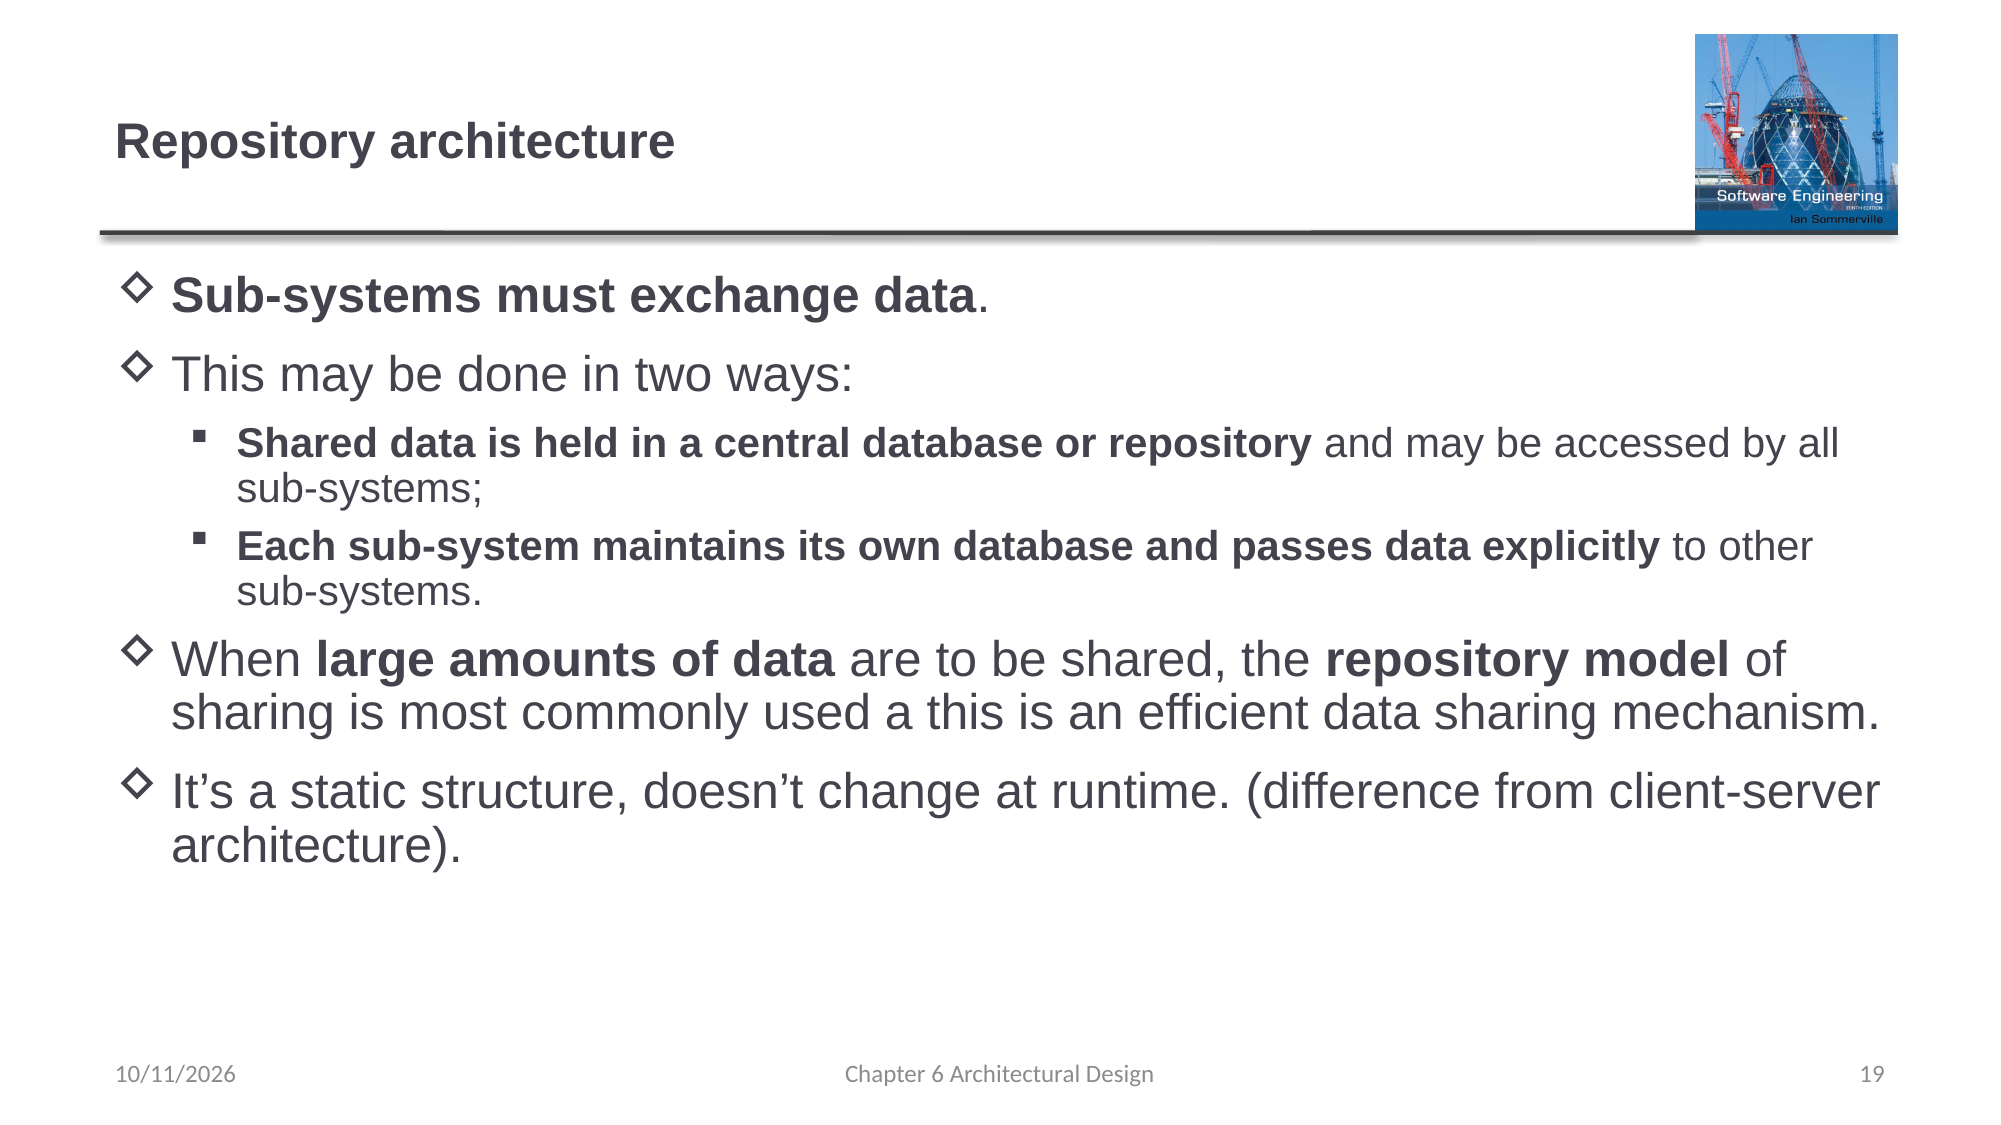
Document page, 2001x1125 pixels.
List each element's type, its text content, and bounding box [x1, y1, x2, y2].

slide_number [99, 1042, 567, 1103]
list Sub-systems must exchange data. This may be done in two ways: Shared data is held in a central database or repository and may be accessed by all sub-systems; Each sub-system maintains its own database and passes data explicitly to other sub-systems. When large amounts of data are to be shared, the repository model of sharing is most commonly used a this is an efficient data sharing mechanism. It’s a static structure, doesn’t change at runtime. (difference from client-server architecture). [99, 262, 1900, 1005]
slide_number 19 [1433, 1042, 1900, 1103]
picture [1695, 34, 1898, 230]
title Repository architecture [99, 44, 1696, 233]
footer Chapter 6 Architectural Design [683, 1042, 1317, 1103]
